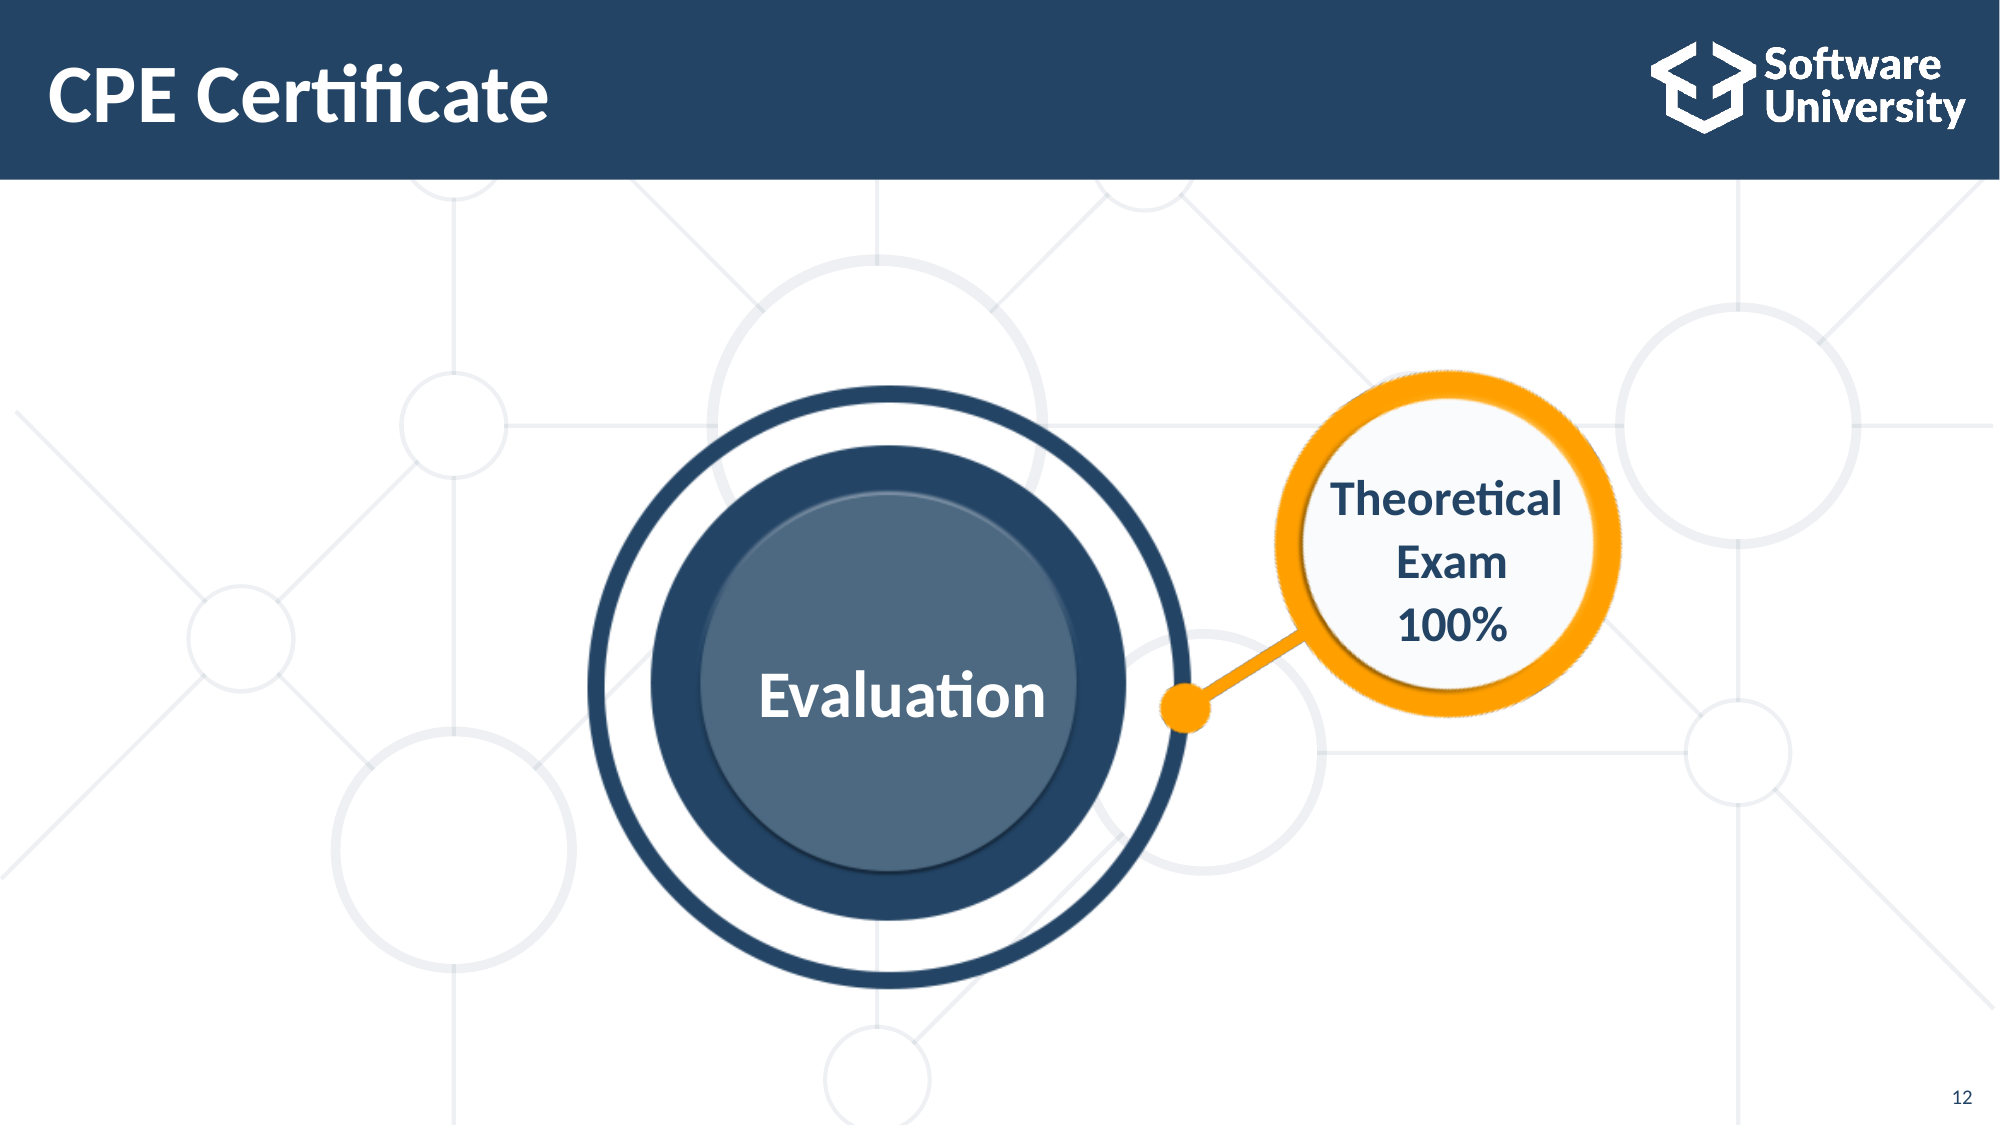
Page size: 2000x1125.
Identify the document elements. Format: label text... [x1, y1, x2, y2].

text_box 12 [1927, 1067, 1988, 1116]
picture [475, 232, 1751, 1117]
title CPE Certificate [31, 16, 1625, 162]
picture [1651, 41, 1966, 134]
